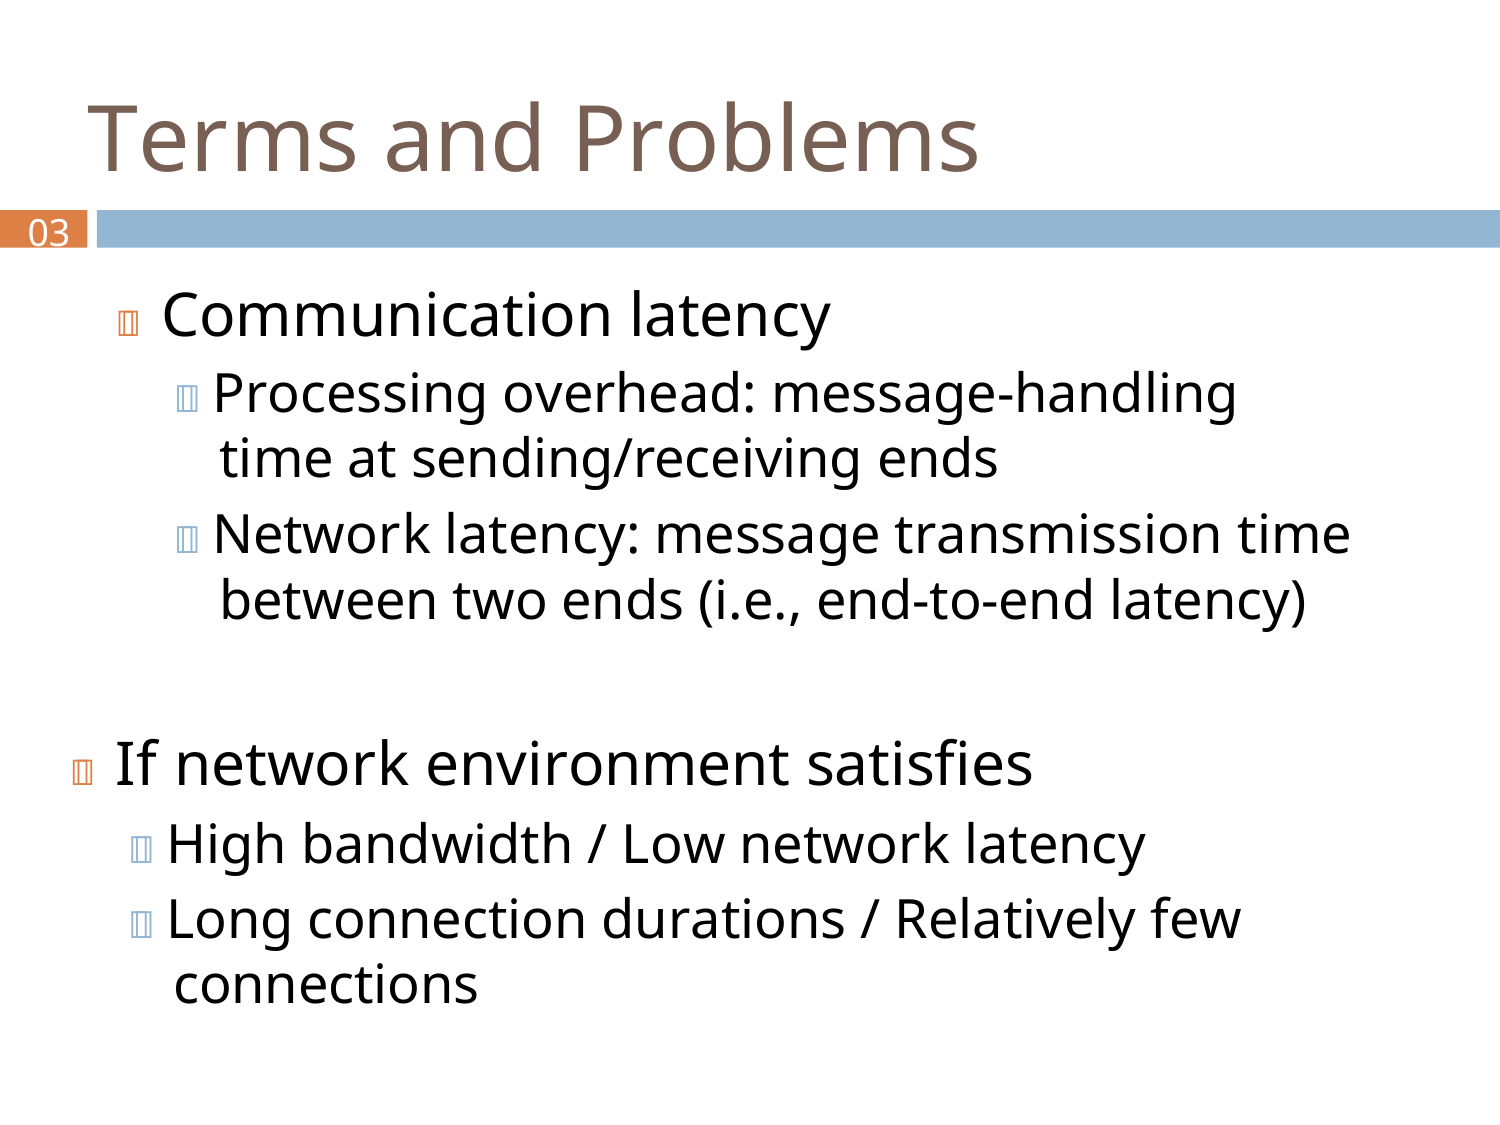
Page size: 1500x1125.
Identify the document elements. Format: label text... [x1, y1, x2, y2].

title Terms and Problems [85, 79, 1415, 268]
text_box 03  Communication latency  Processing overhead: message-handling time at sending/receiving ends  Network latency: message transmission time between two ends (i.e., end-to-end latency)  If network environment satisfies  High bandwidth / Low network latency  Long connection durations / Relatively few connections [25, 208, 1385, 1015]
